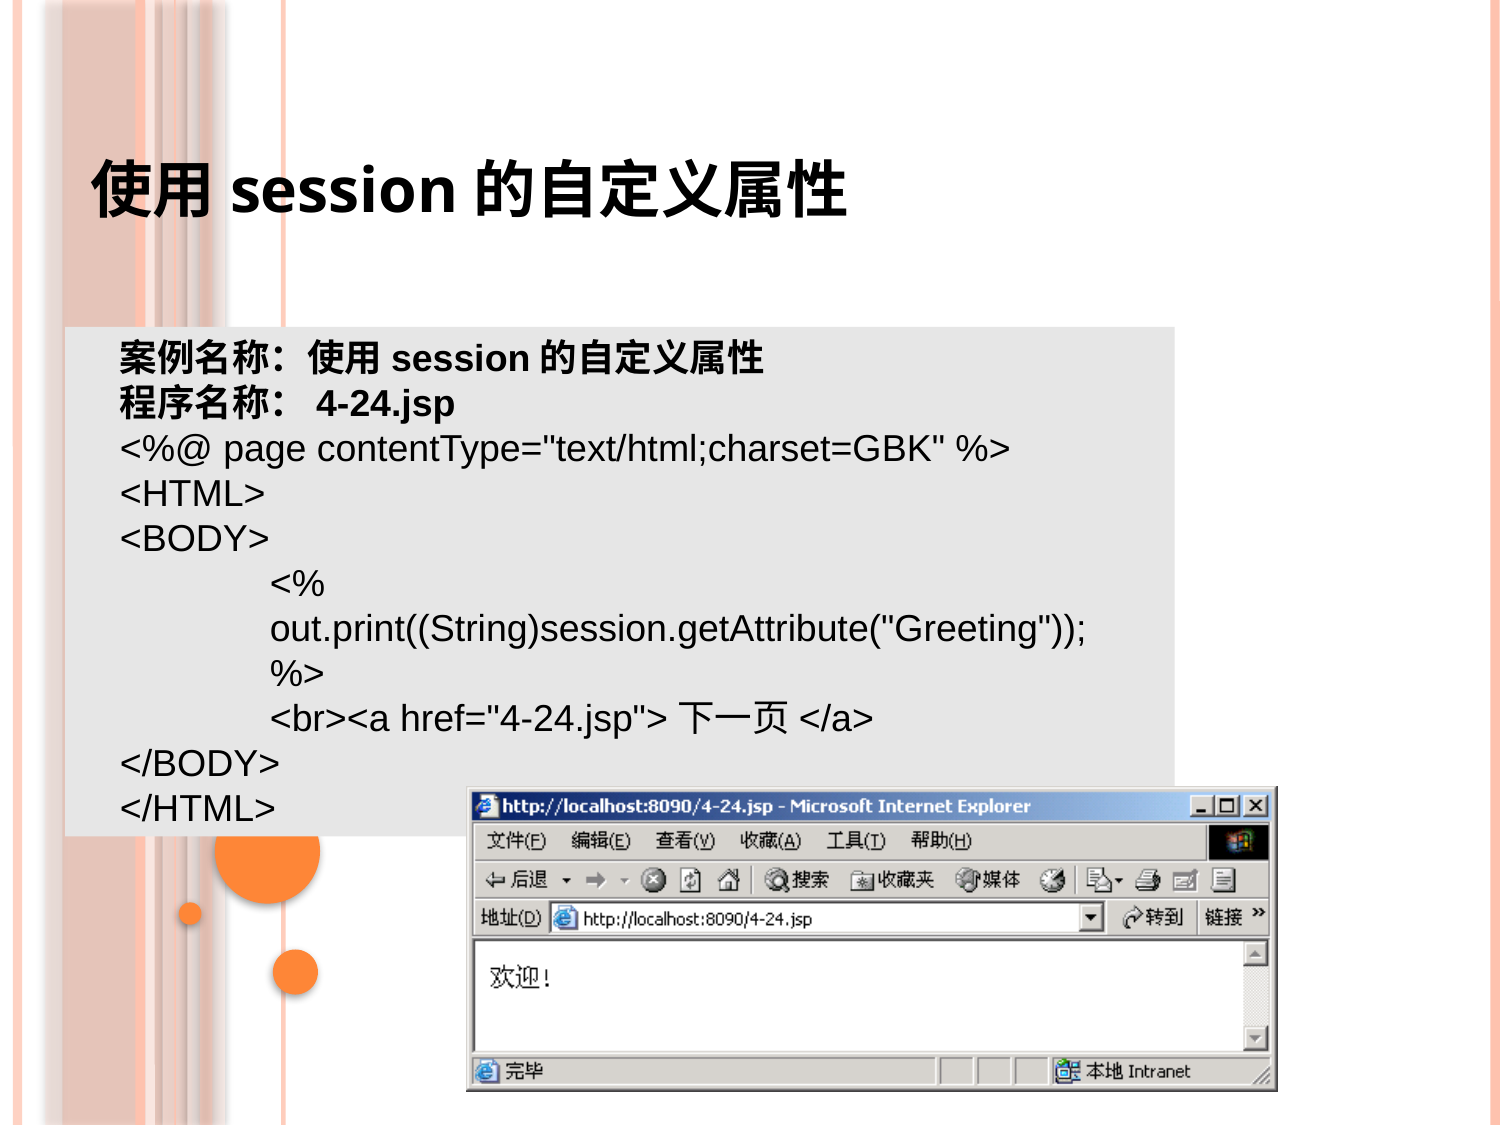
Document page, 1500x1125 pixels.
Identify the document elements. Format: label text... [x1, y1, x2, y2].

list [465, 786, 1278, 1093]
text_box 案例名称：使用session的自定义属性 程序名称：4-24.jsp <%@ page contentType="text/html;charset=GBK" %> <HTML> <BODY> <% out.print((String)session.getAttribute("Greeting")); %> <br><a href="4-24.jsp">下一页</a> </BODY> </HTML> [65, 326, 1175, 837]
title 使用session的自定义属性 [75, 45, 1300, 233]
